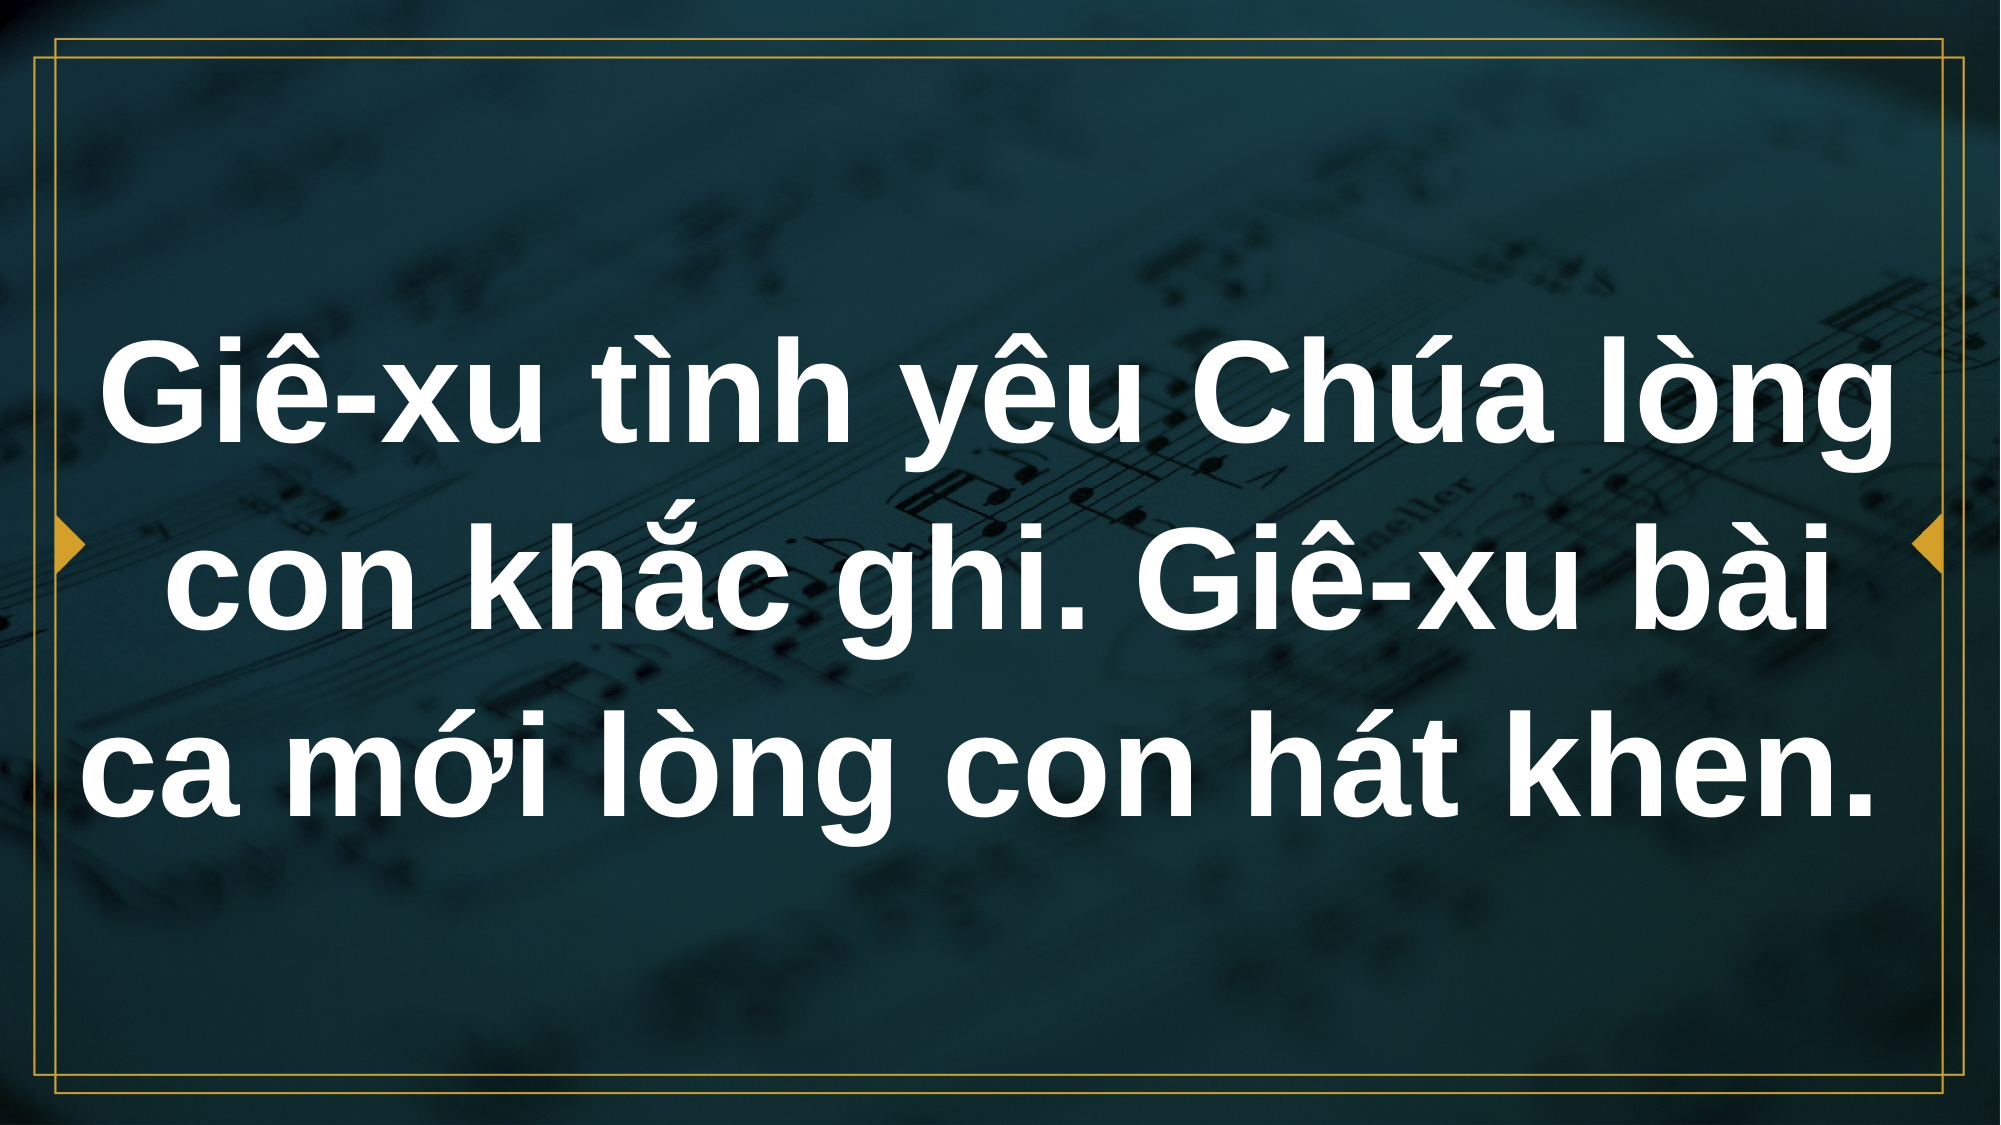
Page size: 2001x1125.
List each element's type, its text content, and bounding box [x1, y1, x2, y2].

title Giê-xu tình yêu Chúa lòng con khắc ghi. Giê-xu bài ca mới lòng con hát khen. [55, 53, 1945, 1077]
picture [0, 0, 2000, 1125]
